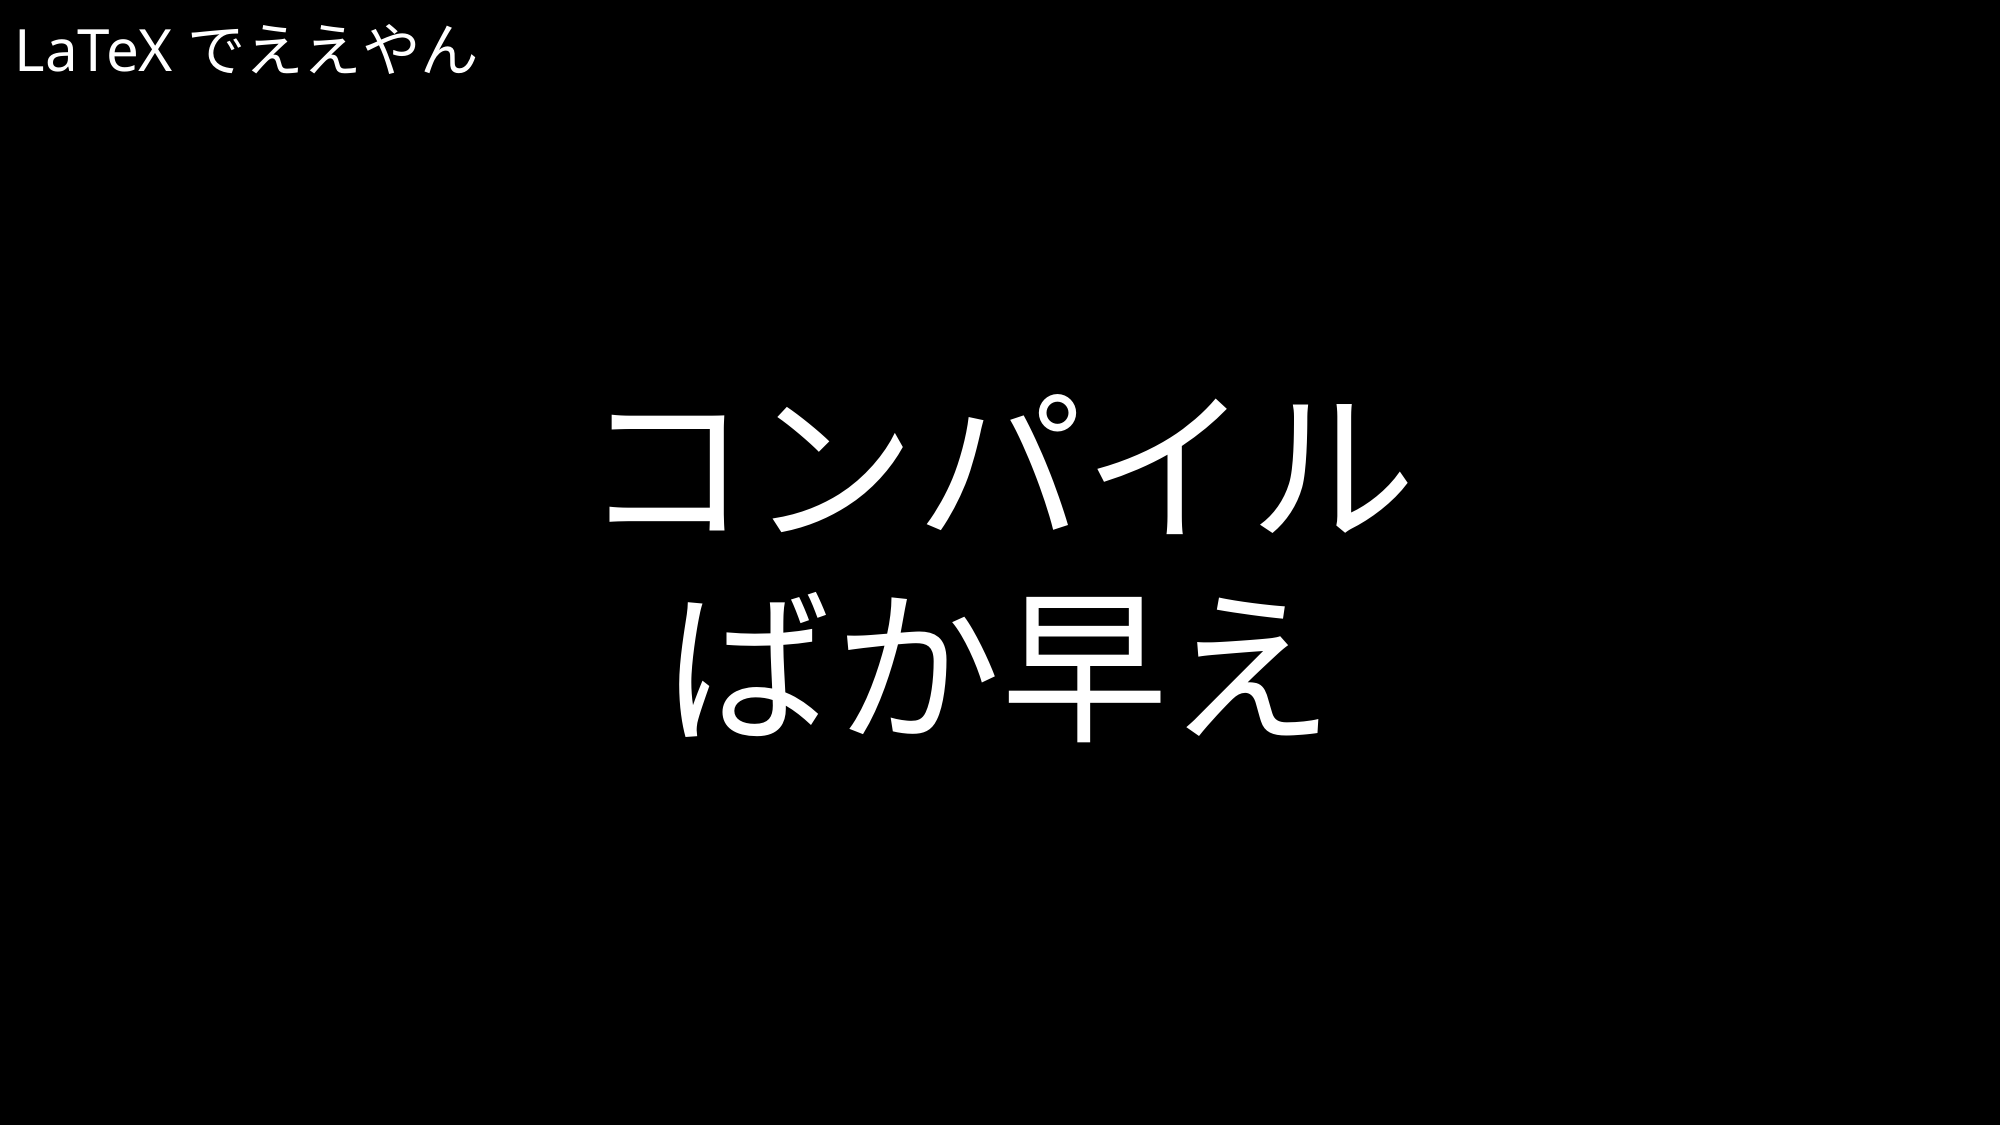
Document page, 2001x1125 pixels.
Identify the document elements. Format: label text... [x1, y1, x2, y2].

text_box LaTeXでええやん [0, 5, 1590, 91]
text_box コンパイル ばか早え [204, 355, 1795, 770]
